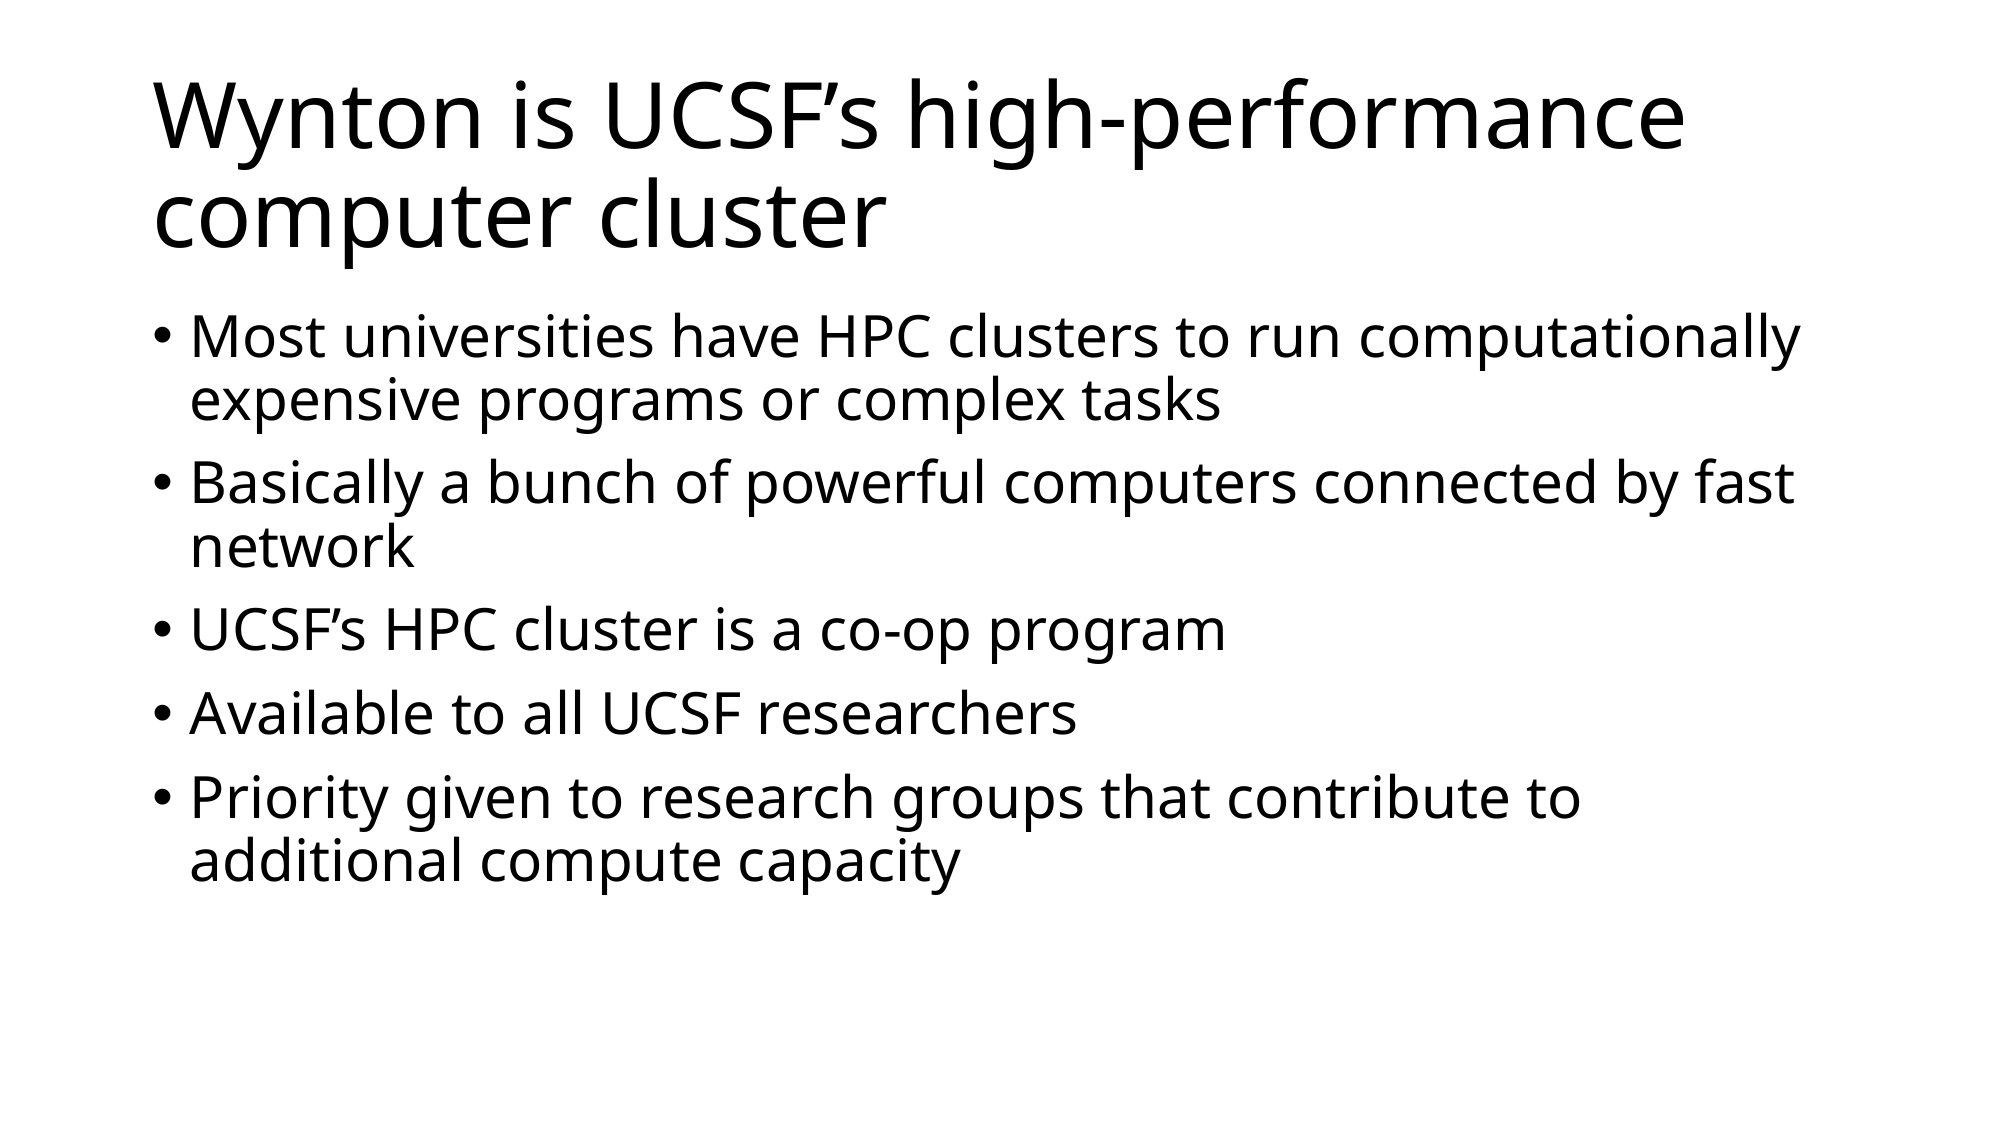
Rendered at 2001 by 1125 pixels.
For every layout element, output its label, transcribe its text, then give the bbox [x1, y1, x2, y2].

list Most universities have HPC clusters to run computationally expensive programs or complex tasks Basically a bunch of powerful computers connected by fast network UCSF’s HPC cluster is a co-op program Available to all UCSF researchers Priority given to research groups that contribute to additional compute capacity [137, 299, 1863, 1014]
title Wynton is UCSF’s high-performance computer cluster [137, 59, 1863, 278]
